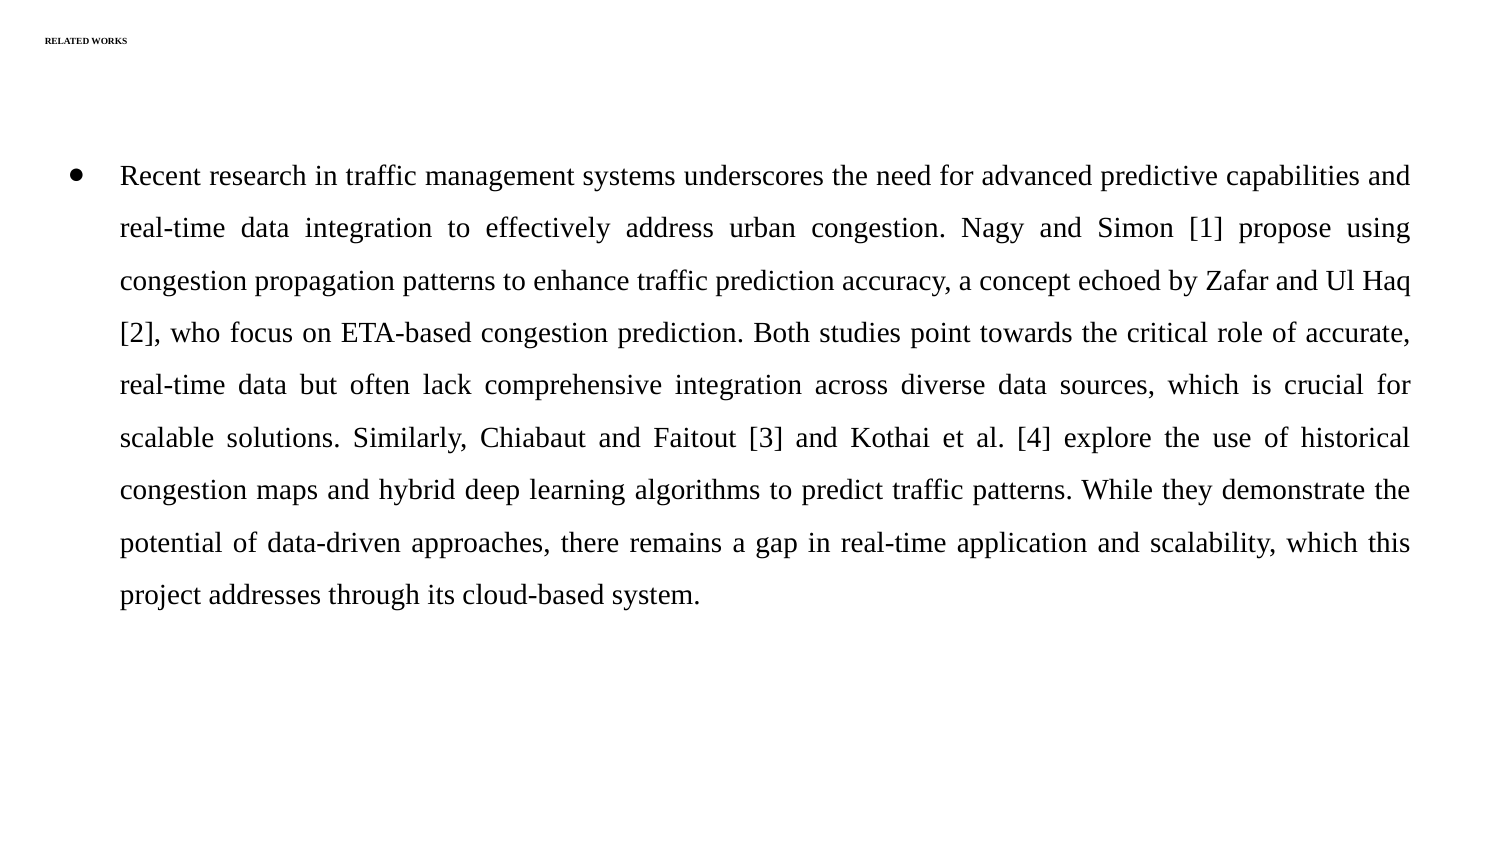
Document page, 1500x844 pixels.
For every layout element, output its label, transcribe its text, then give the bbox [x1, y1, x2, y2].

title RELATED WORKS [29, 20, 1308, 62]
list Recent research in traffic management systems underscores the need for advanced predictive capabilities and real-time data integration to effectively address urban congestion. Nagy and Simon [1] propose using congestion propagation patterns to enhance traffic prediction accuracy, a concept echoed by Zafar and Ul Haq [2], who focus on ETA-based congestion prediction. Both studies point towards the critical role of accurate, real-time data but often lack comprehensive integration across diverse data sources, which is crucial for scalable solutions. Similarly, Chiabaut and Faitout [3] and Kothai et al. [4] explore the use of historical congestion maps and hybrid deep learning algorithms to predict traffic patterns. While they demonstrate the potential of data-driven approaches, there remains a gap in real-time application and scalability, which this project addresses through its cloud-based system. [29, 123, 1428, 684]
